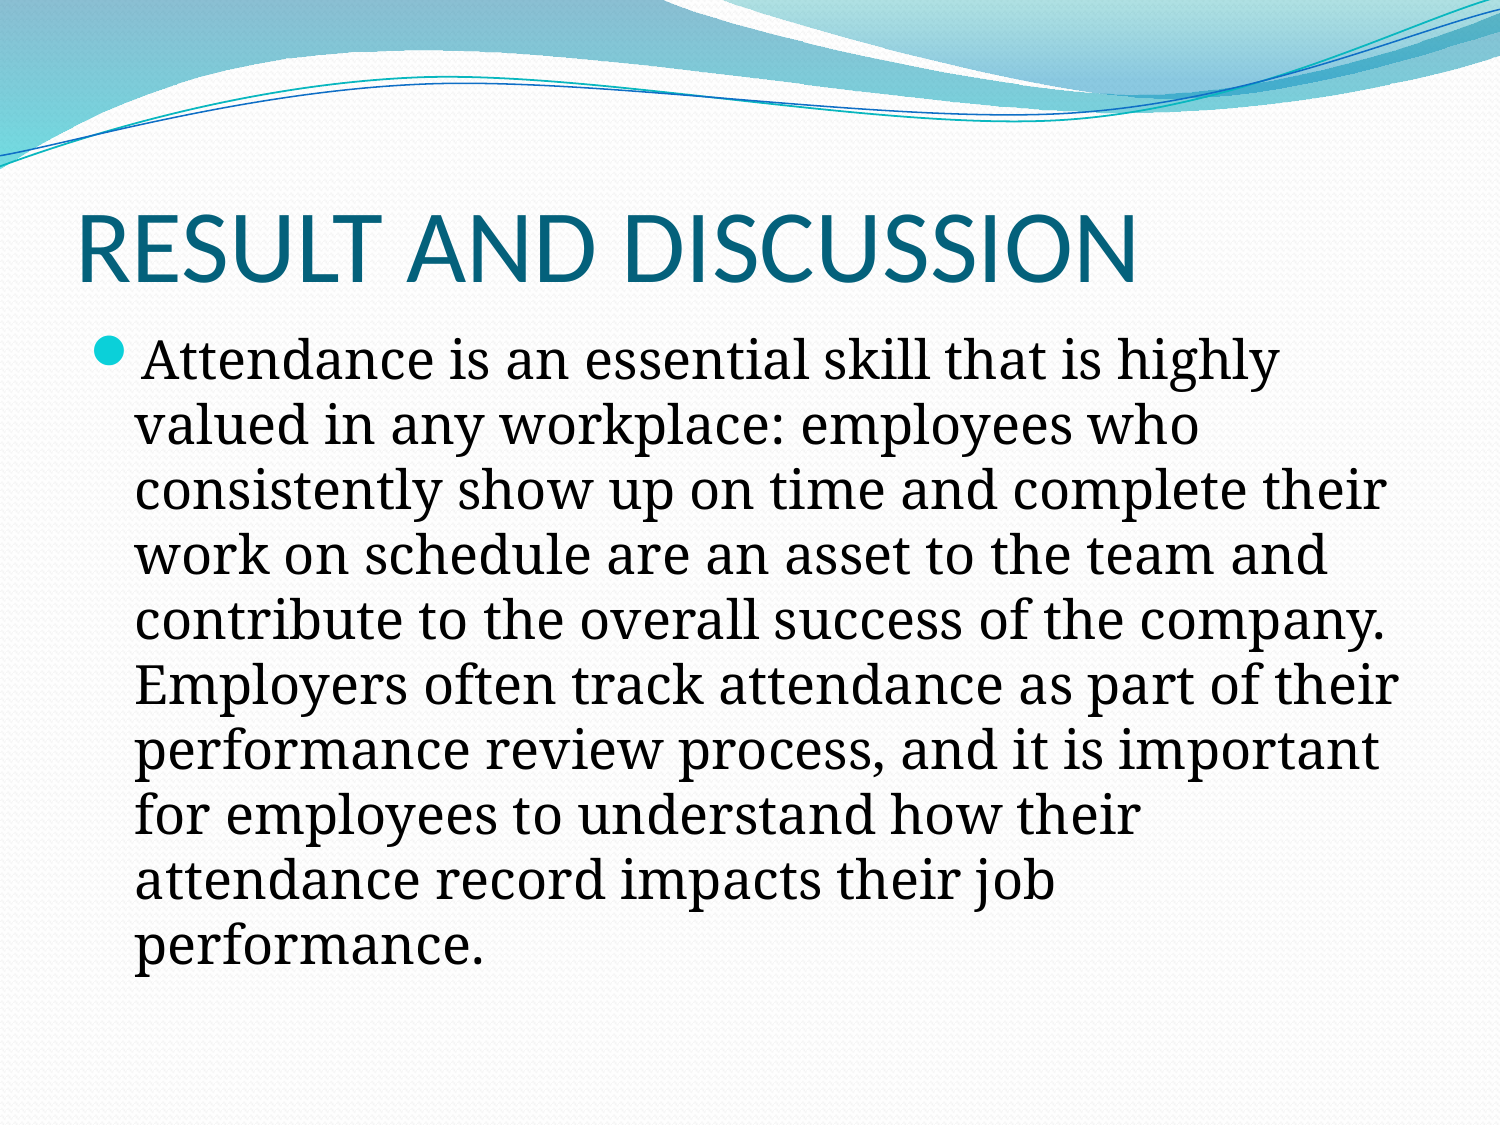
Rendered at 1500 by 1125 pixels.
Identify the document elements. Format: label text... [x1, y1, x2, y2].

list Attendance is an essential skill that is highly valued in any workplace: employees who consistently show up on time and complete their work on schedule are an asset to the team and contribute to the overall success of the company. Employers often track attendance as part of their performance review process, and it is important for employees to understand how their attendance record impacts their job performance. [75, 317, 1425, 1038]
title RESULT AND DISCUSSION [75, 115, 1425, 303]
